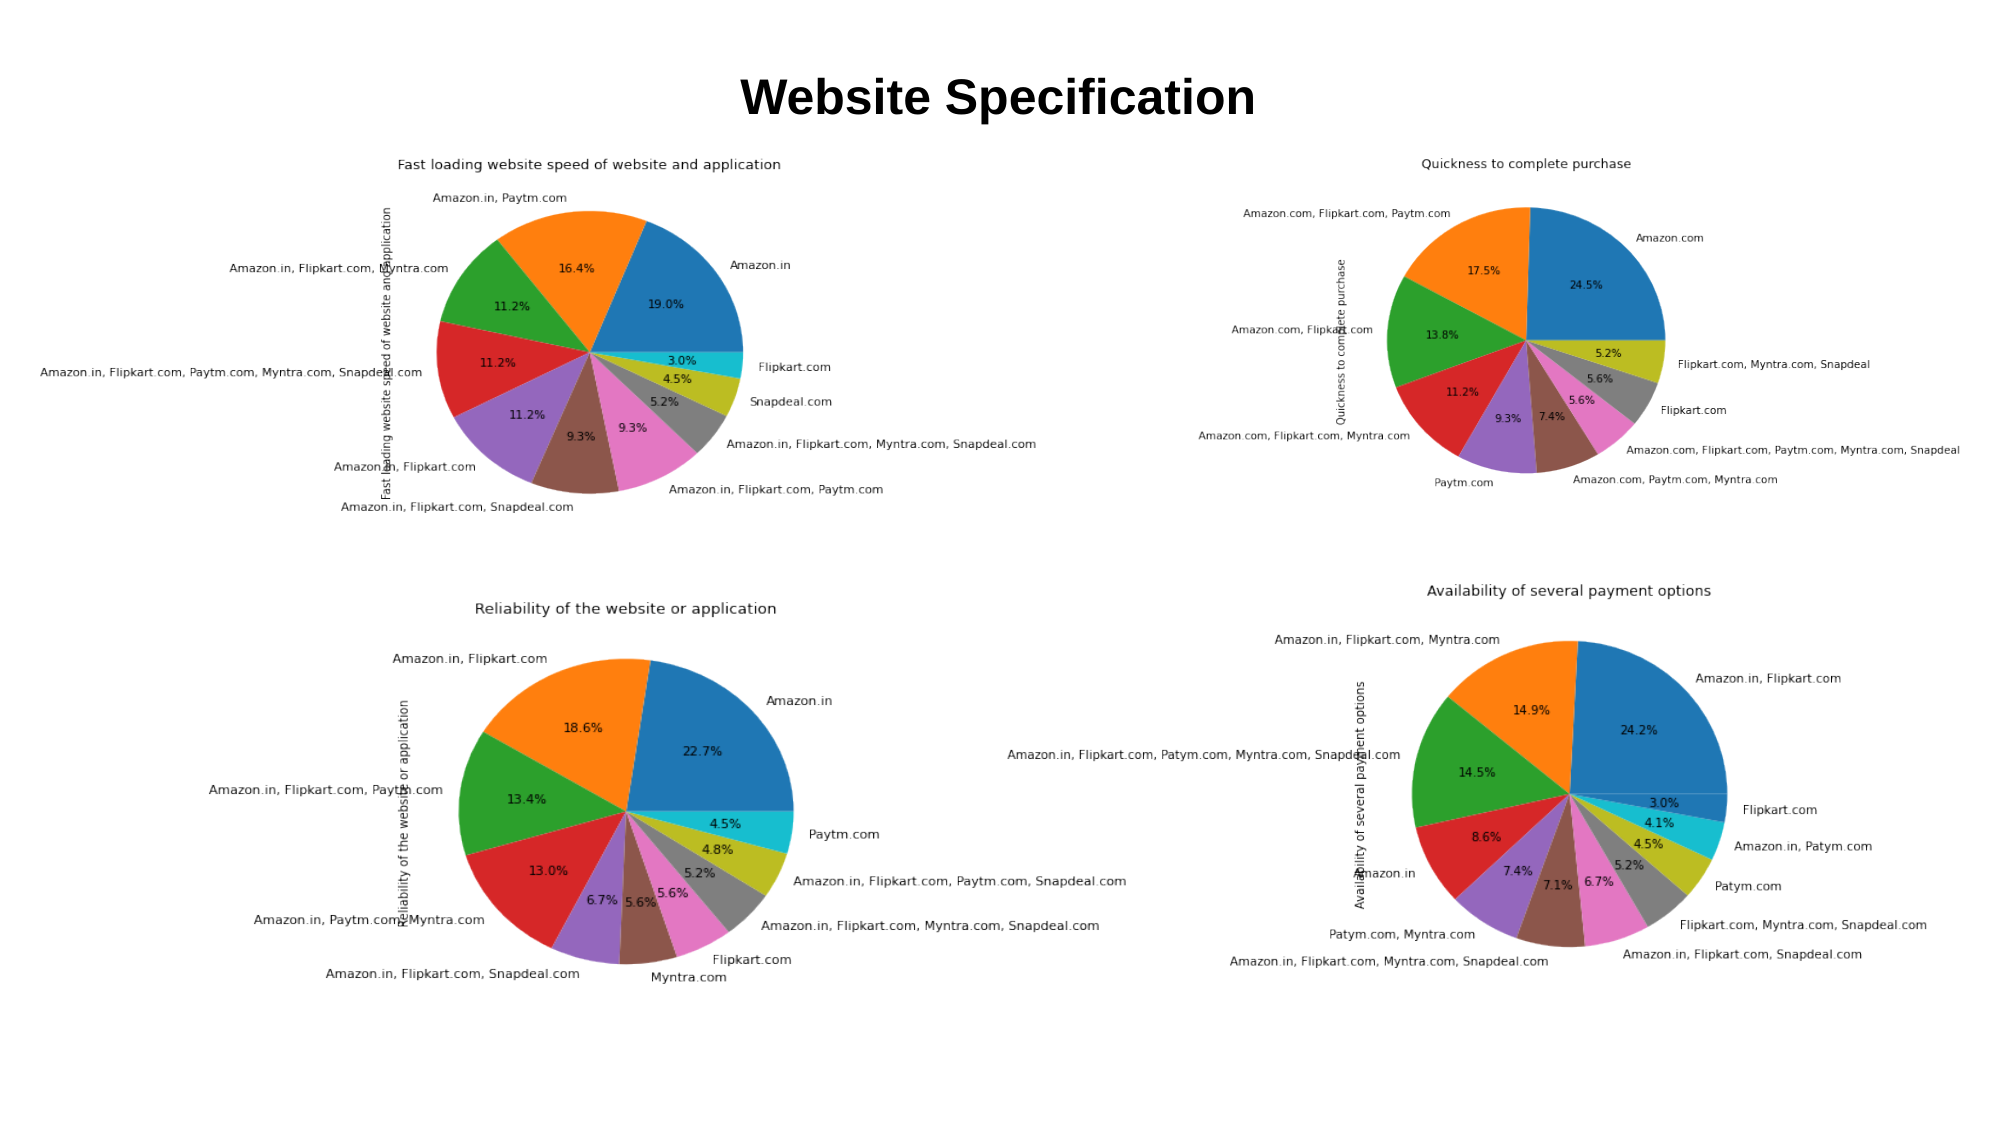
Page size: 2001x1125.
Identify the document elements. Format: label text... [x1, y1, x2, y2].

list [1191, 151, 1968, 514]
picture [200, 576, 1935, 1011]
title Website Specification [137, 59, 1860, 138]
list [32, 151, 1044, 537]
